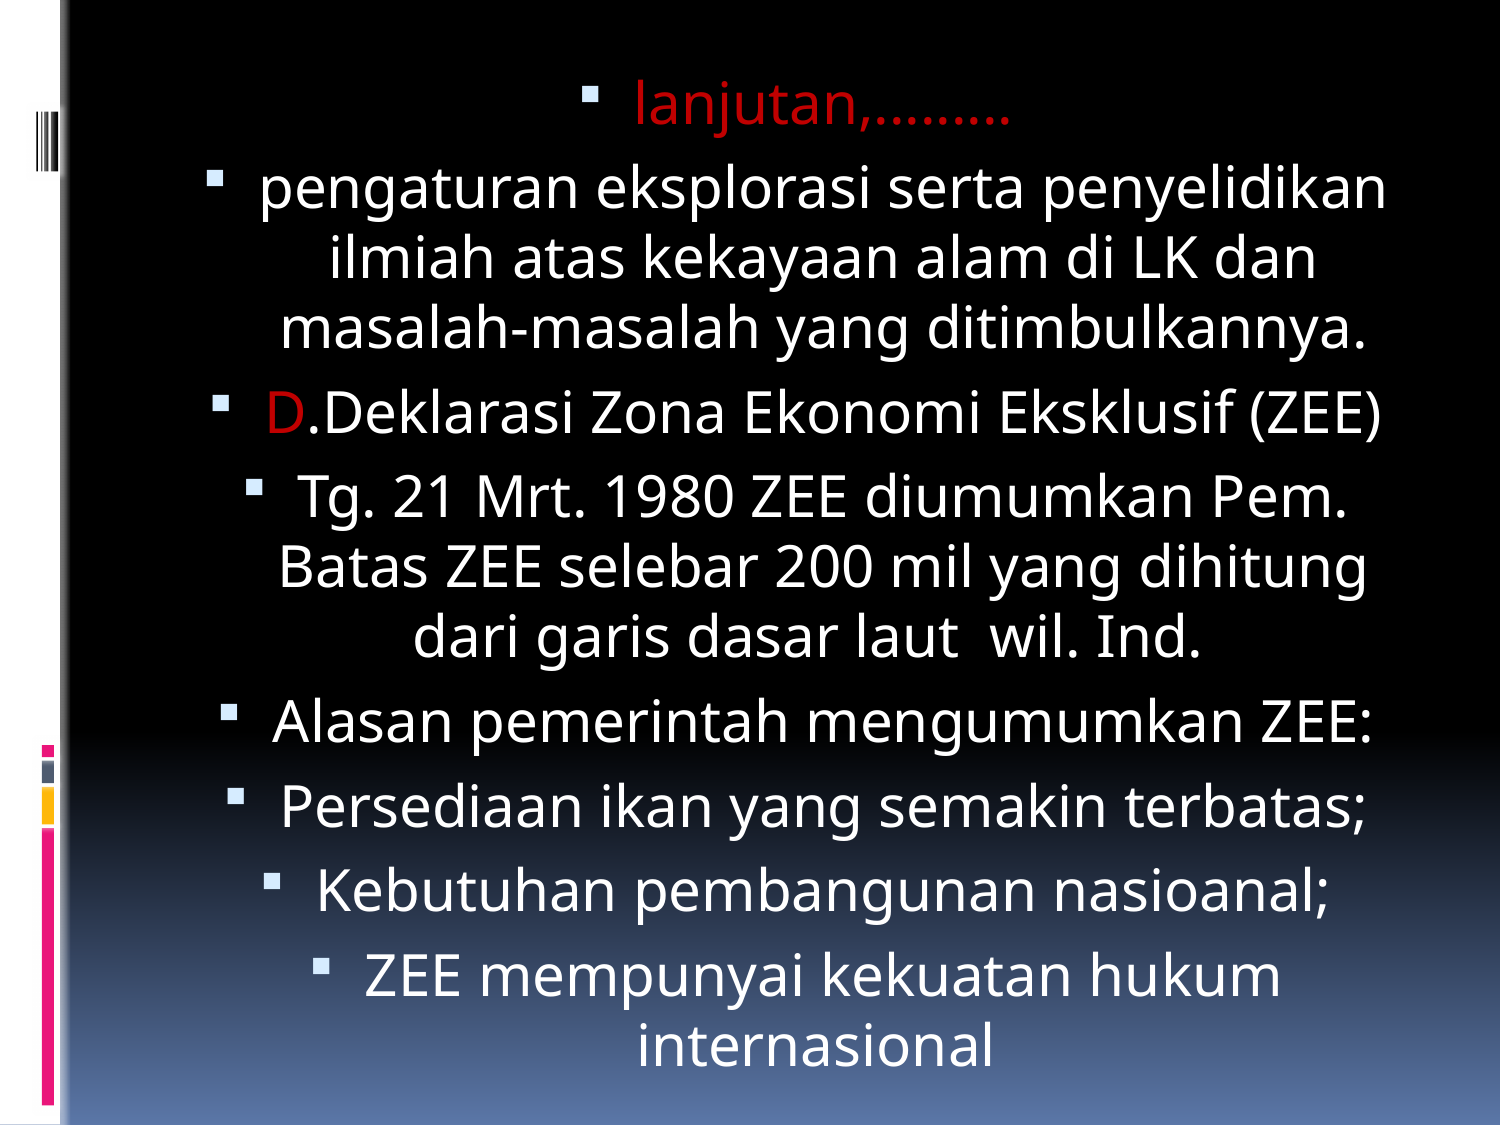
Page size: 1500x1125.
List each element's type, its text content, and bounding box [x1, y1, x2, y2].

list lanjutan,......... pengaturan eksplorasi serta penyelidikan ilmiah atas kekayaan alam di LK dan masalah-masalah yang ditimbulkannya. D.Deklarasi Zona Ekonomi Eksklusif (ZEE) Tg. 21 Mrt. 1980 ZEE diumumkan Pem. Batas ZEE selebar 200 mil yang dihitung dari garis dasar laut wil. Ind. Alasan pemerintah mengumumkan ZEE: Persediaan ikan yang semakin terbatas; Kebutuhan pembangunan nasioanal; ZEE mempunyai kekuatan hukum internasional [152, 58, 1428, 809]
